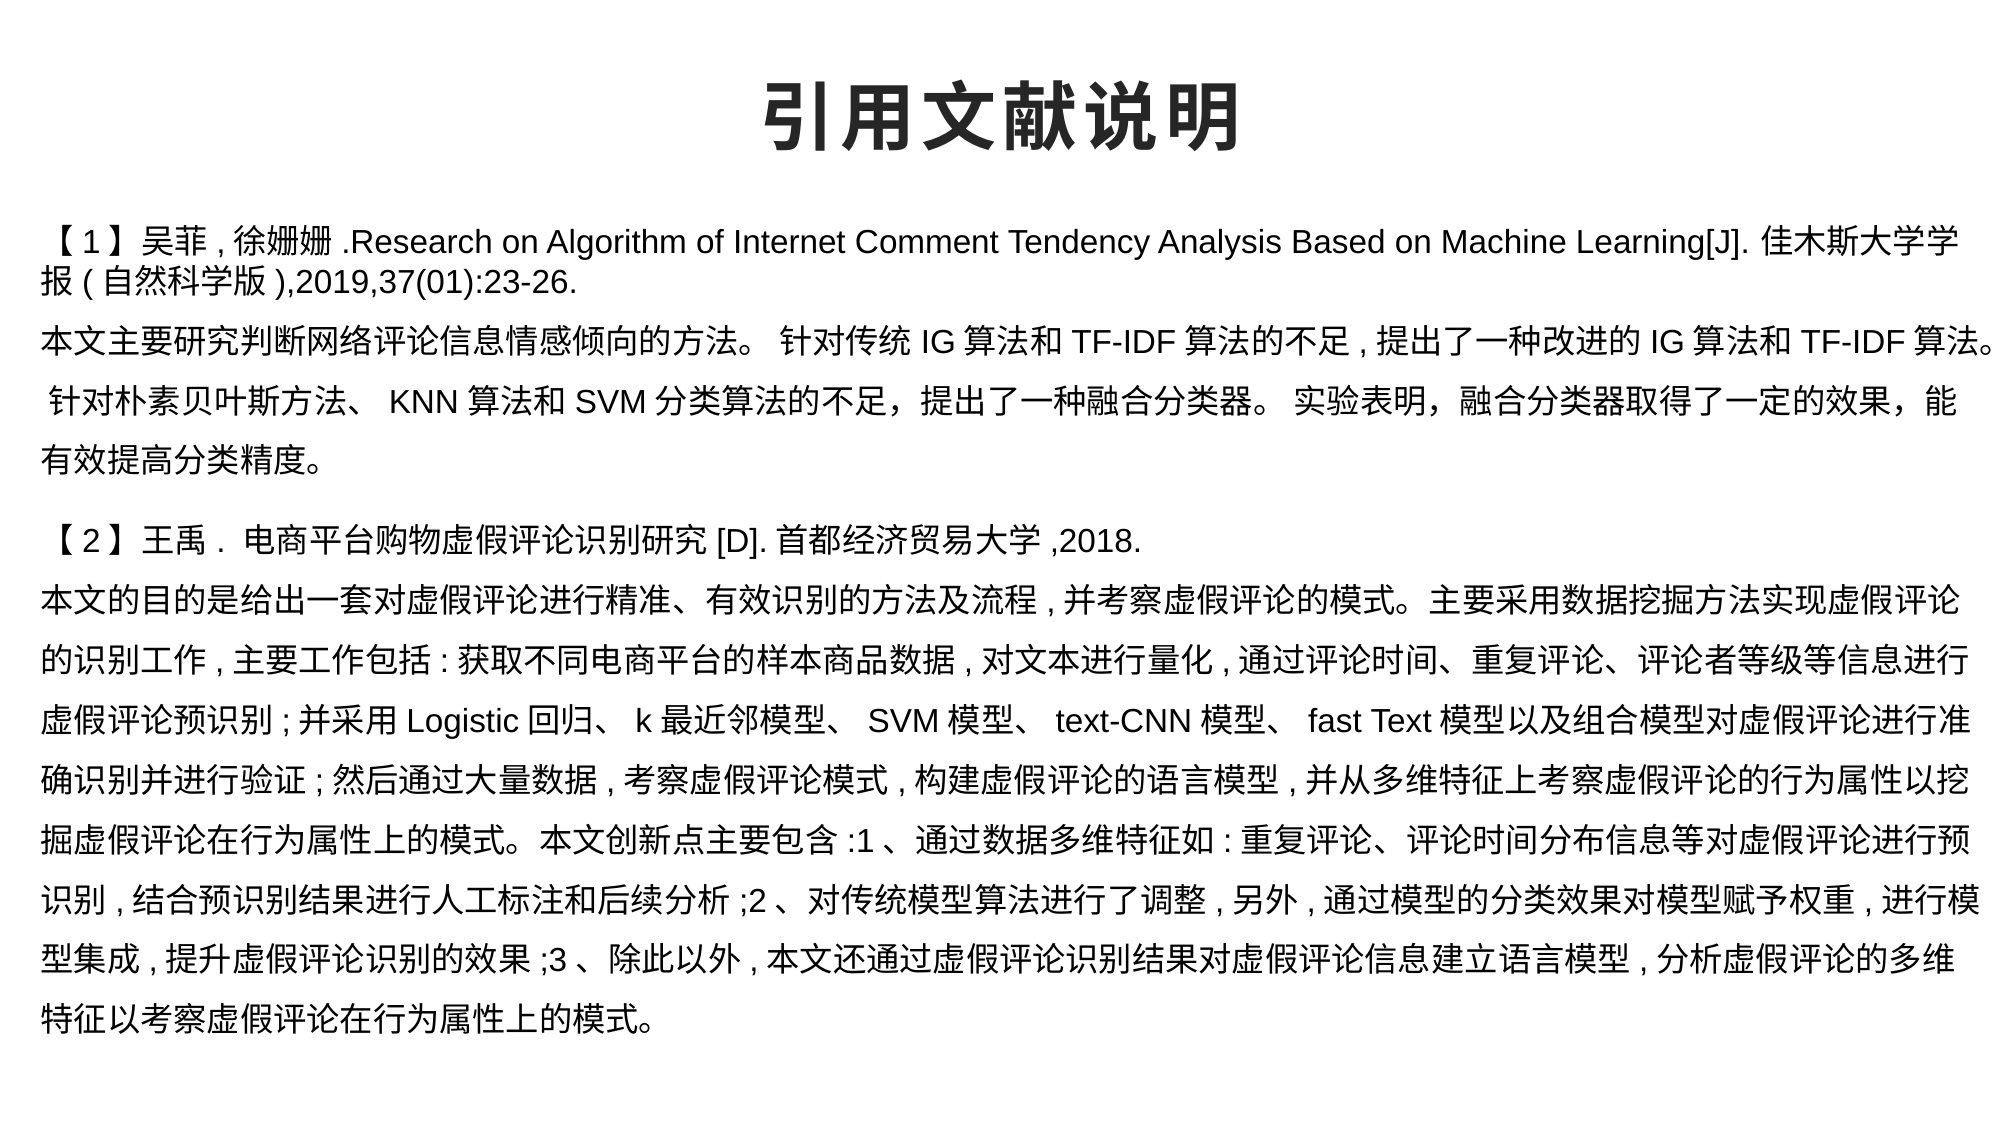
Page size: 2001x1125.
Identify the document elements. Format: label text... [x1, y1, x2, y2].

text_box 【1】吴菲,徐姗姗.Research on Algorithm of Internet Comment Tendency Analysis Based on Machine Learning[J].佳木斯大学学报(自然科学版),2019,37(01):23-26. 本文主要研究判断网络评论信息情感倾向的方法。 针对传统IG算法和TF-IDF算法的不足,提出了一种改进的IG算法和TF-IDF算法。 针对朴素贝叶斯方法、KNN算法和SVM分类算法的不足，提出了一种融合分类器。 实验表明，融合分类器取得了一定的效果，能有效提高分类精度。 【2】王禹. 电商平台购物虚假评论识别研究[D].首都经济贸易大学,2018. 本文的目的是给出一套对虚假评论进行精准、有效识别的方法及流程,并考察虚假评论的模式。主要采用数据挖掘方法实现虚假评论的识别工作,主要工作包括:获取不同电商平台的样本商品数据,对文本进行量化,通过评论时间、重复评论、评论者等级等信息进行虚假评论预识别;并采用Logistic回归、k最近邻模型、SVM模型、text-CNN模型、fast Text模型以及组合模型对虚假评论进行准确识别并进行验证;然后通过大量数据,考察虚假评论模式,构建虚假评论的语言模型,并从多维特征上考察虚假评论的行为属性以挖掘虚假评论在行为属性上的模式。本文创新点主要包含:1、通过数据多维特征如:重复评论、评论时间分布信息等对虚假评论进行预识别,结合预识别结果进行人工标注和后续分析;2、对传统模型算法进行了调整,另外,通过模型的分类效果对模型赋予权重,进行模型集成,提升虚假评论识别的效果;3、除此以外,本文还通过虚假评论识别结果对虚假评论信息建立语言模型,分析虚假评论的多维特征以考察虚假评论在行为属性上的模式。 [26, 212, 2000, 1046]
title 引用文献说明 [100, 56, 1900, 173]
